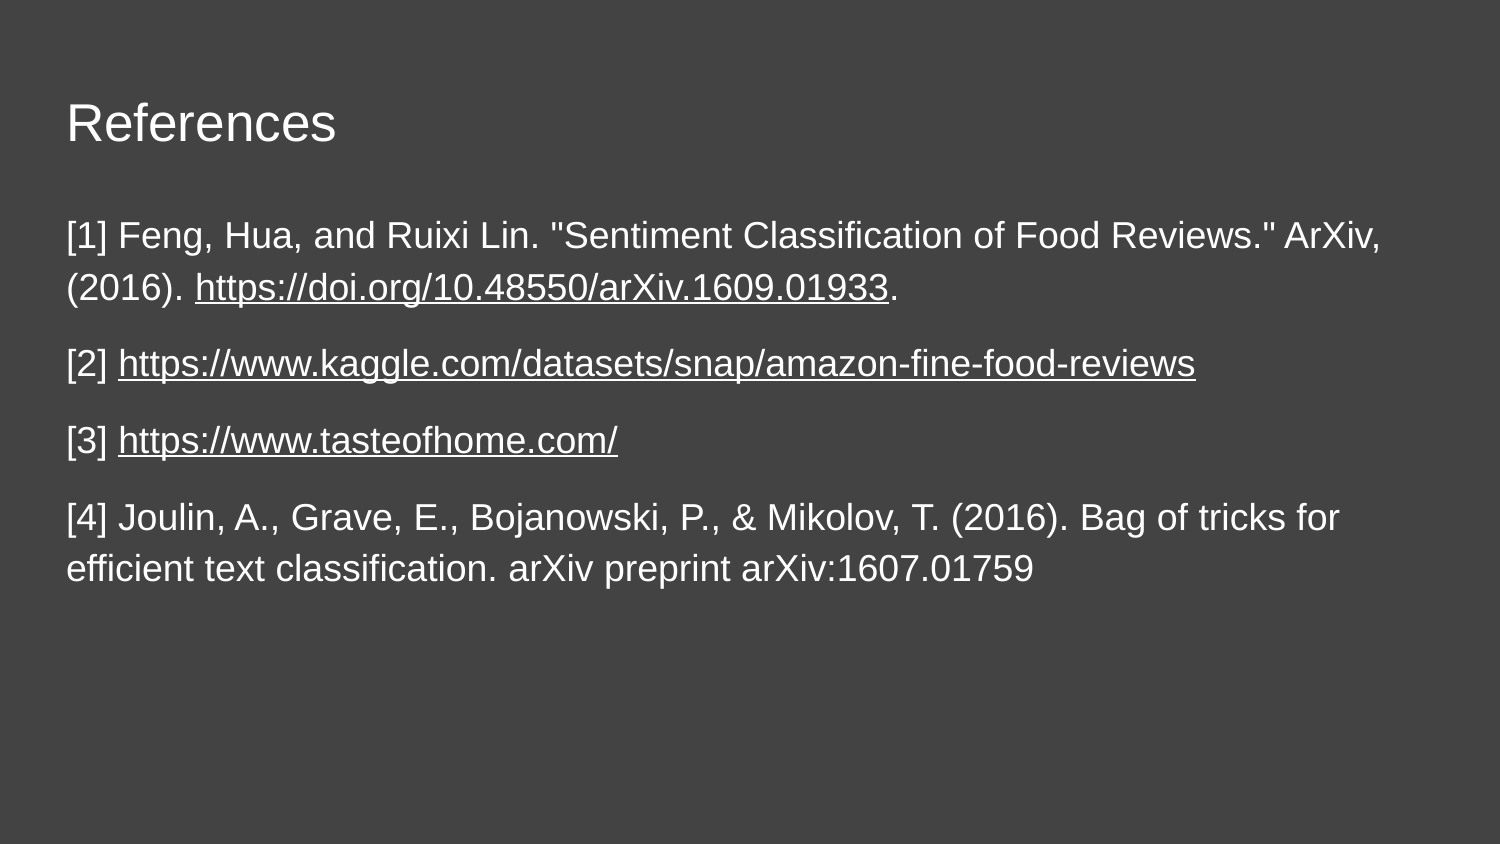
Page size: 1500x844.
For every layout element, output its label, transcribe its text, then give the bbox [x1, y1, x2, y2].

title References [51, 72, 1449, 167]
list [1] Feng, Hua, and Ruixi Lin. "Sentiment Classification of Food Reviews." ArXiv, (2016). https://doi.org/10.48550/arXiv.1609.01933. [2] https://www.kaggle.com/datasets/snap/amazon-fine-food-reviews [3] https://www.tasteofhome.com/ [4] Joulin, A., Grave, E., Bojanowski, P., & Mikolov, T. (2016). Bag of tricks for efficient text classification. arXiv preprint arXiv:1607.01759 [51, 189, 1449, 750]
